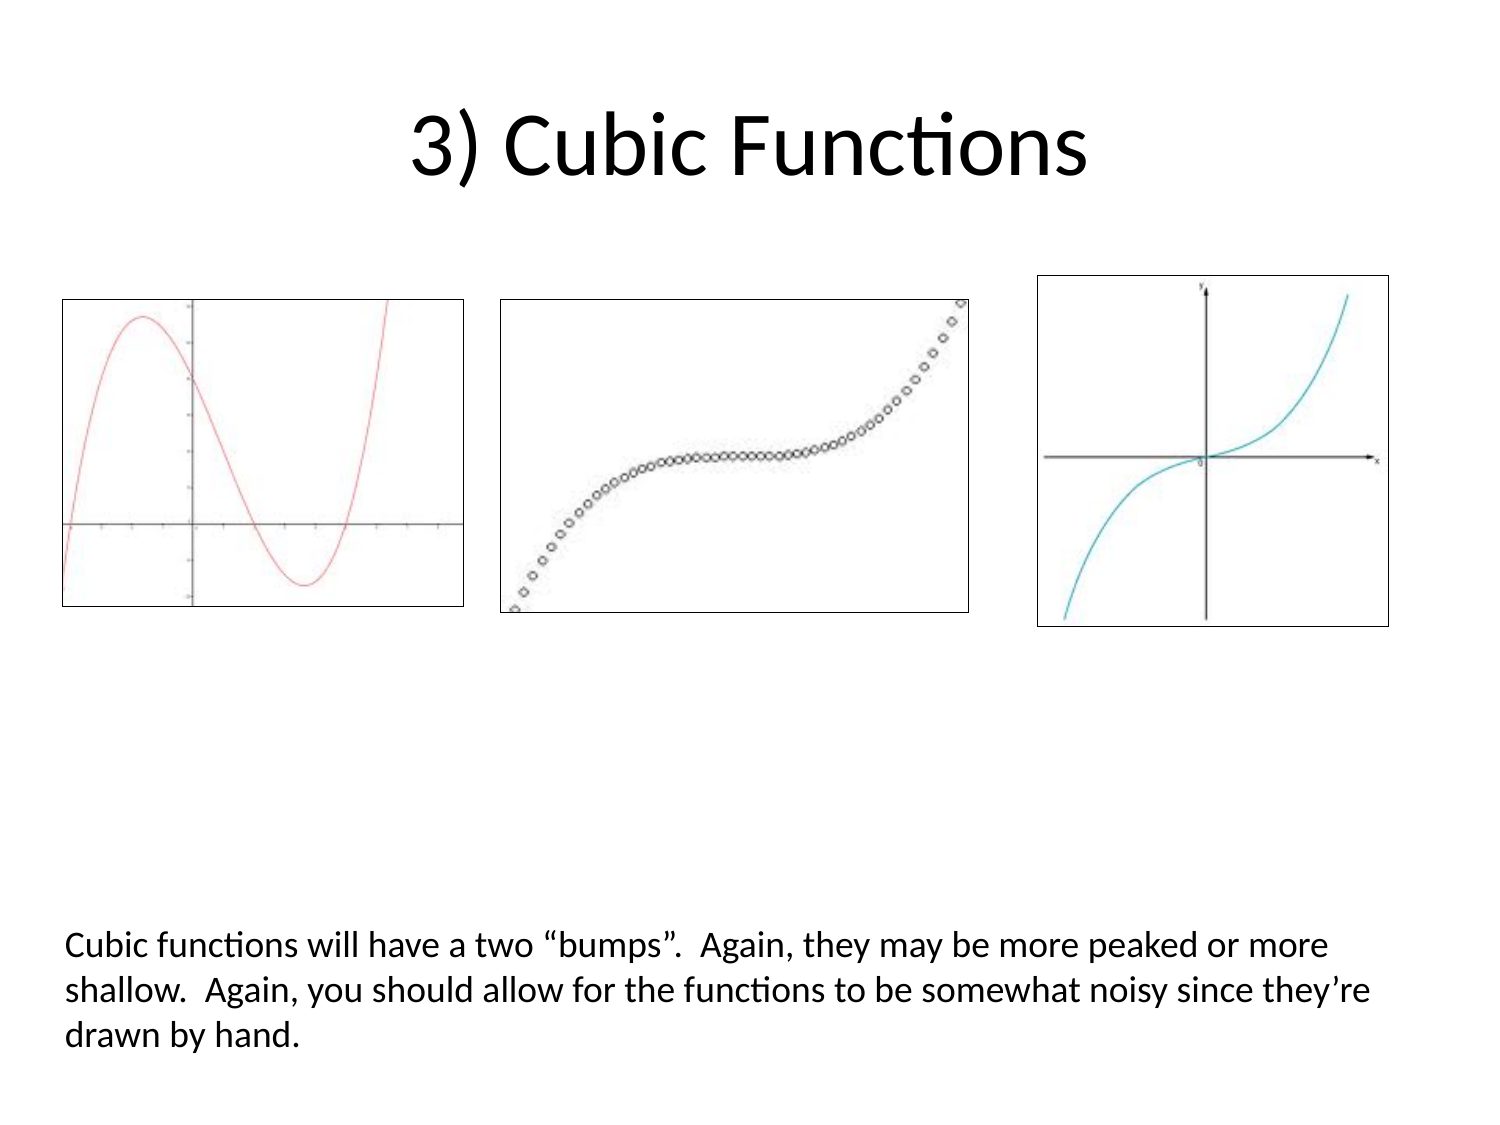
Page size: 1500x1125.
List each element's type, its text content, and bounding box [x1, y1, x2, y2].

picture [1037, 274, 1390, 627]
picture [499, 299, 969, 613]
title 3) Cubic Functions [75, 45, 1425, 233]
picture [62, 299, 465, 607]
text_box Cubic functions will have a two “bumps”. Again, they may be more peaked or more shallow. Again, you should allow for the functions to be somewhat noisy since they’re drawn by hand. [50, 912, 1438, 1063]
